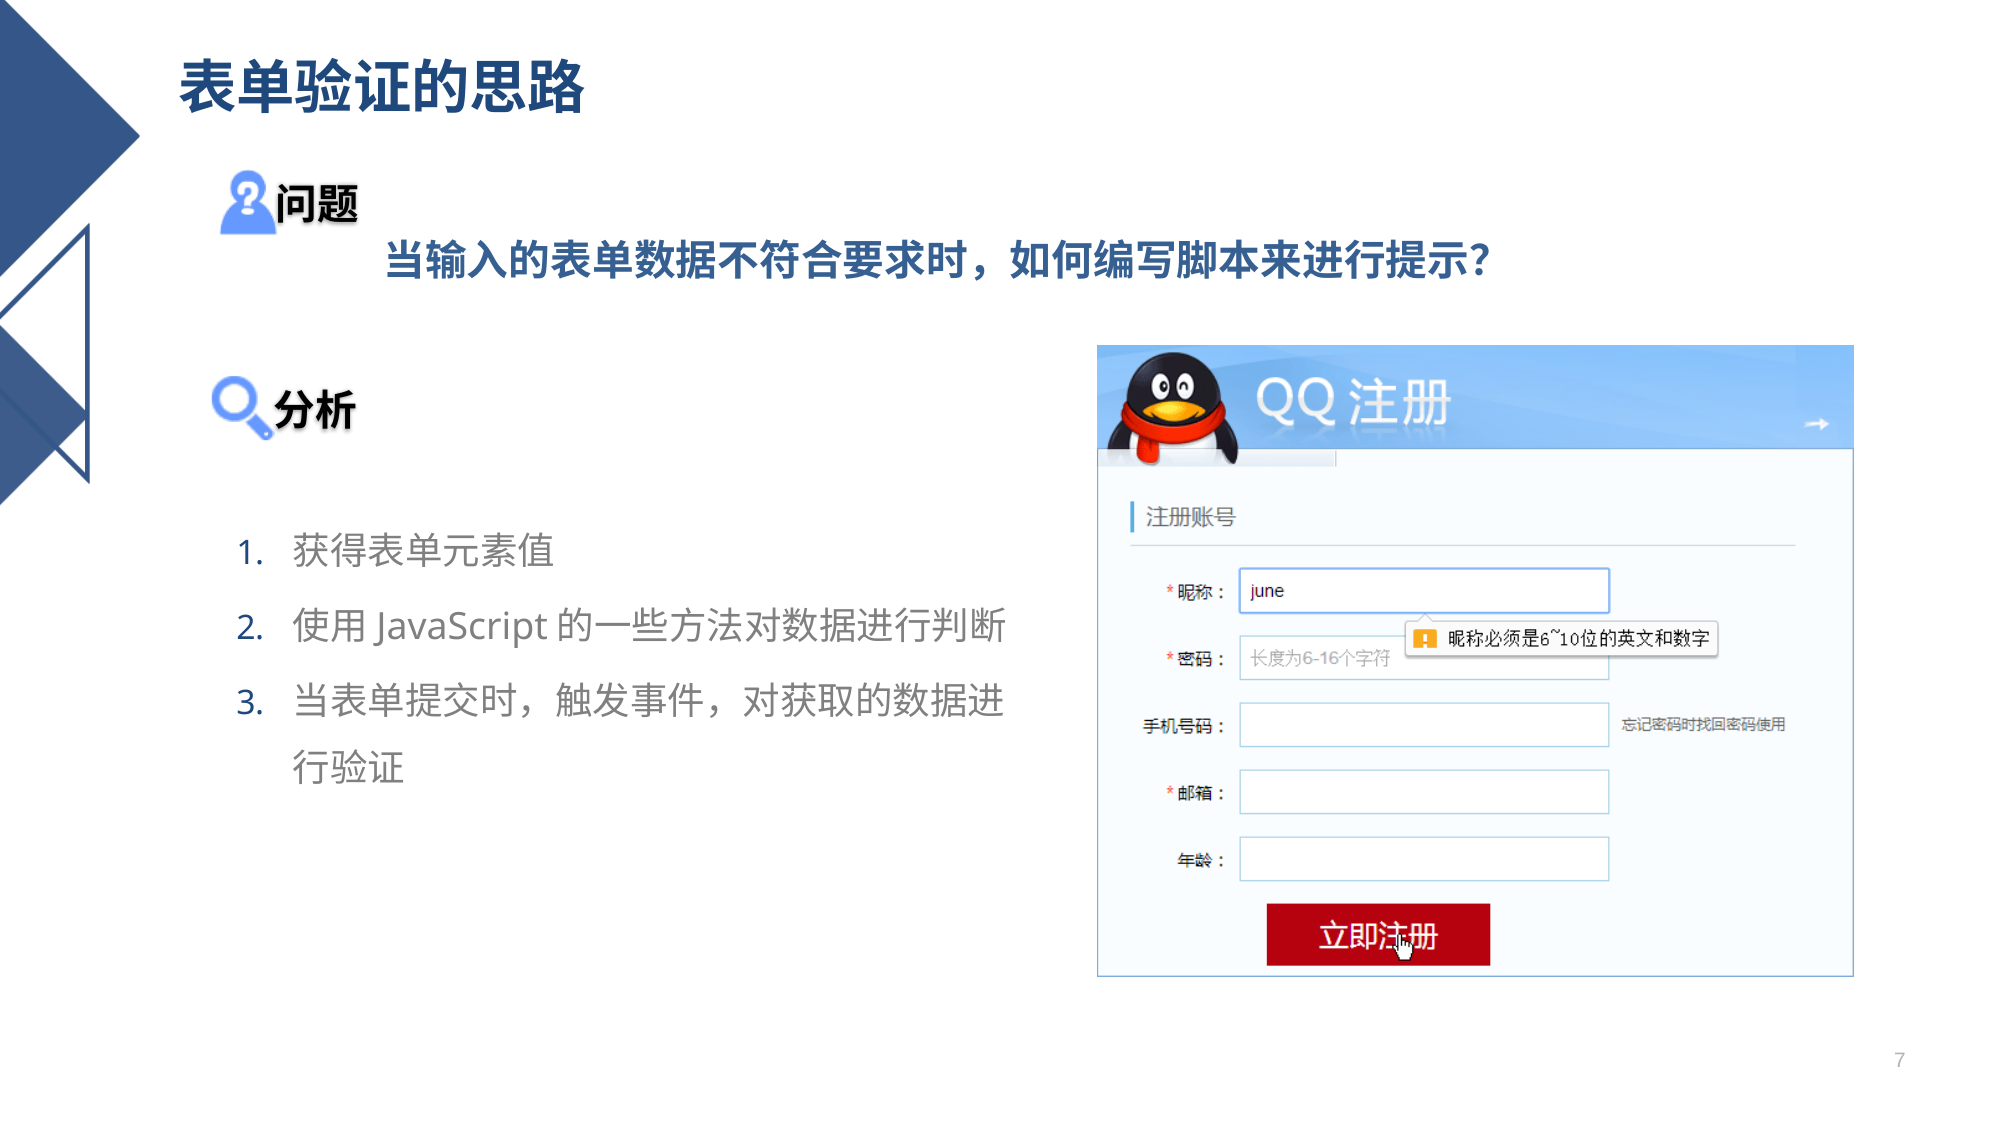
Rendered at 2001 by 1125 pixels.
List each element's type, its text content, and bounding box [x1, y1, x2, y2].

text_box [208, 372, 374, 447]
title 表单验证的思路 [165, 35, 1914, 136]
text_box 获得表单元素值 使用JavaScript的一些方法对数据进行判断 当表单提交时，触发事件，对获取的数据进行验证 [146, 496, 1032, 797]
slide_number 7 [1851, 1029, 1949, 1090]
picture [1097, 345, 1854, 977]
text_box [213, 167, 376, 238]
text_box 当输入的表单数据不符合要求时，如何编写脚本来进行提示？ [328, 174, 1583, 318]
picture [0, 0, 140, 595]
